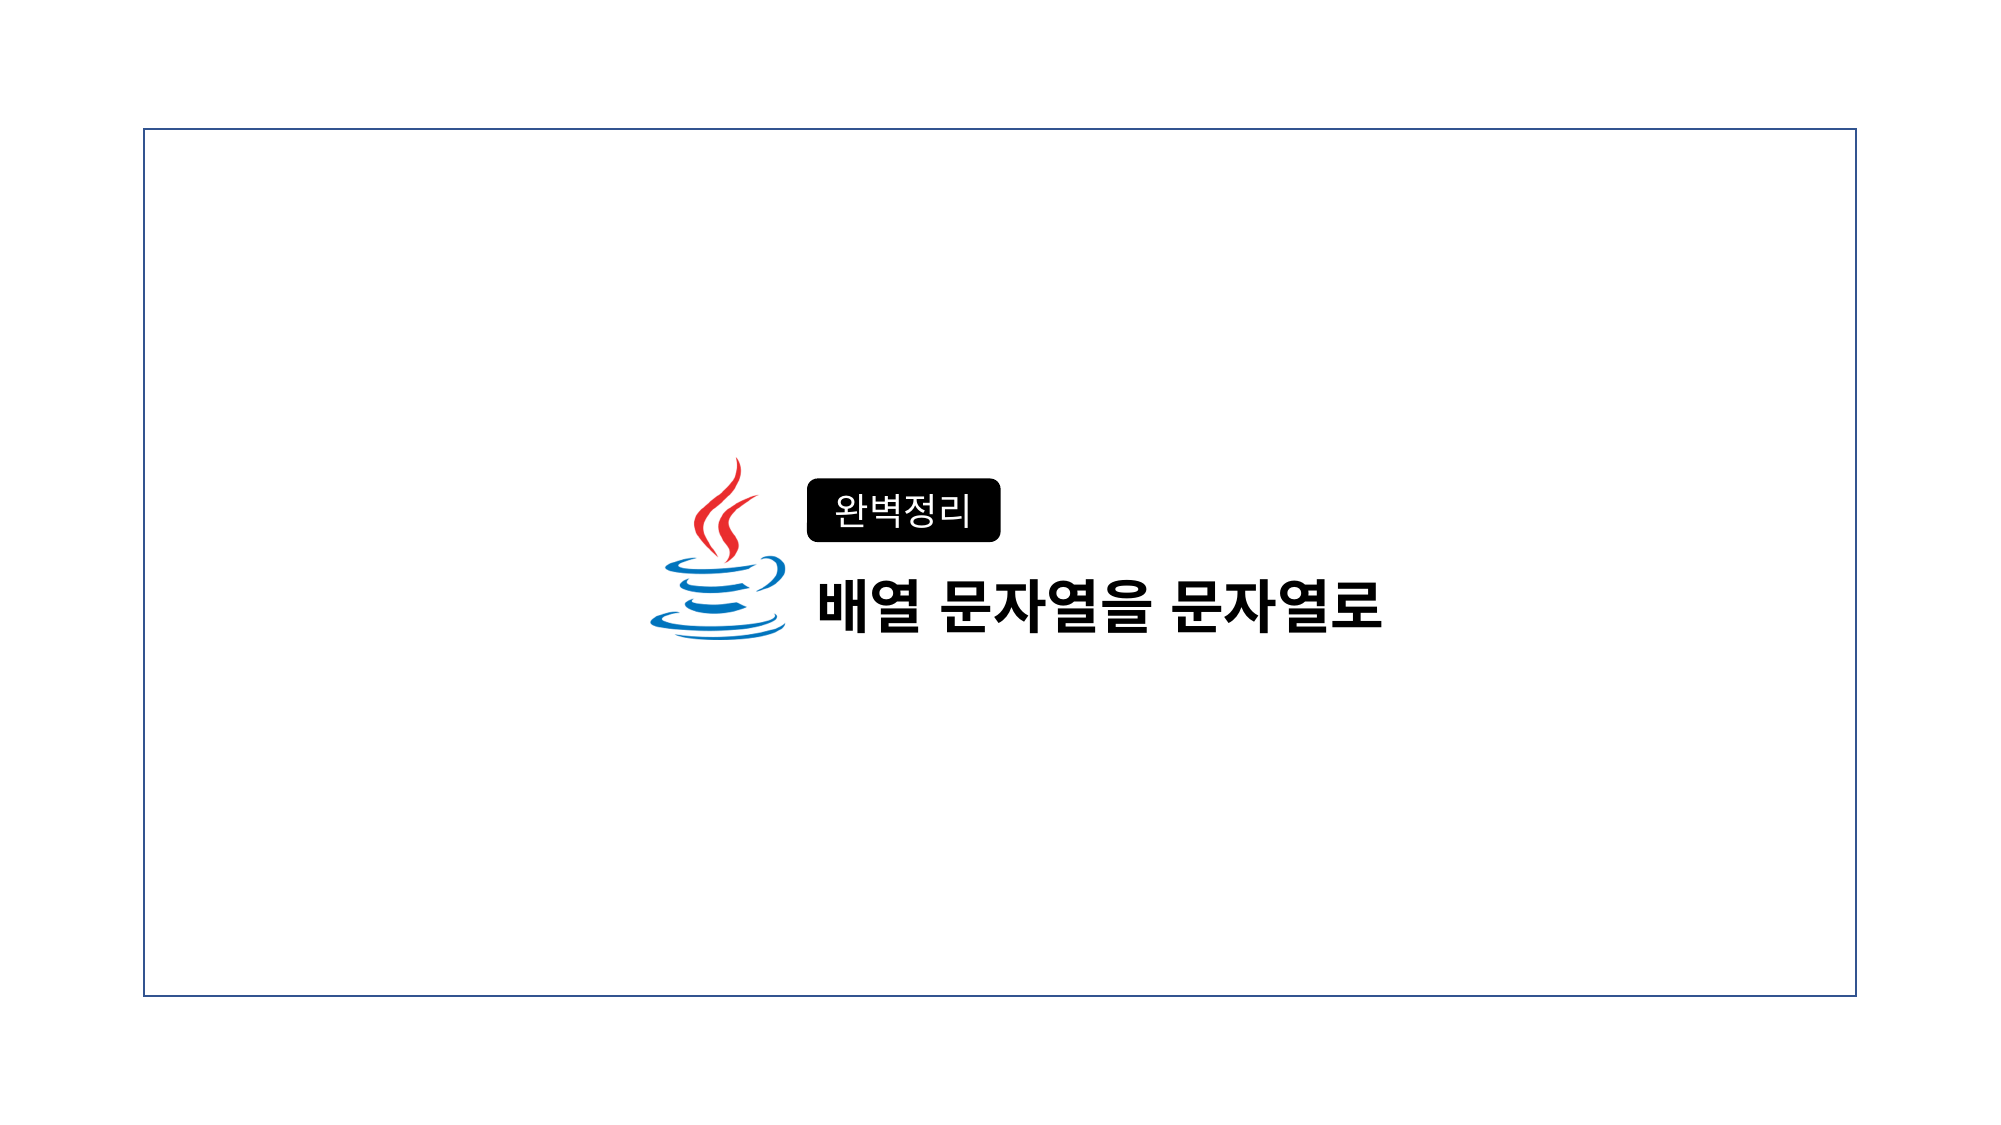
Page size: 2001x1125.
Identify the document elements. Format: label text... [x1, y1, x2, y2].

picture [602, 455, 843, 640]
text_box 배열 문자열을 문자열로 [801, 562, 1399, 648]
text_box [143, 128, 1857, 997]
text_box 완벽정리 [843, 477, 1002, 544]
